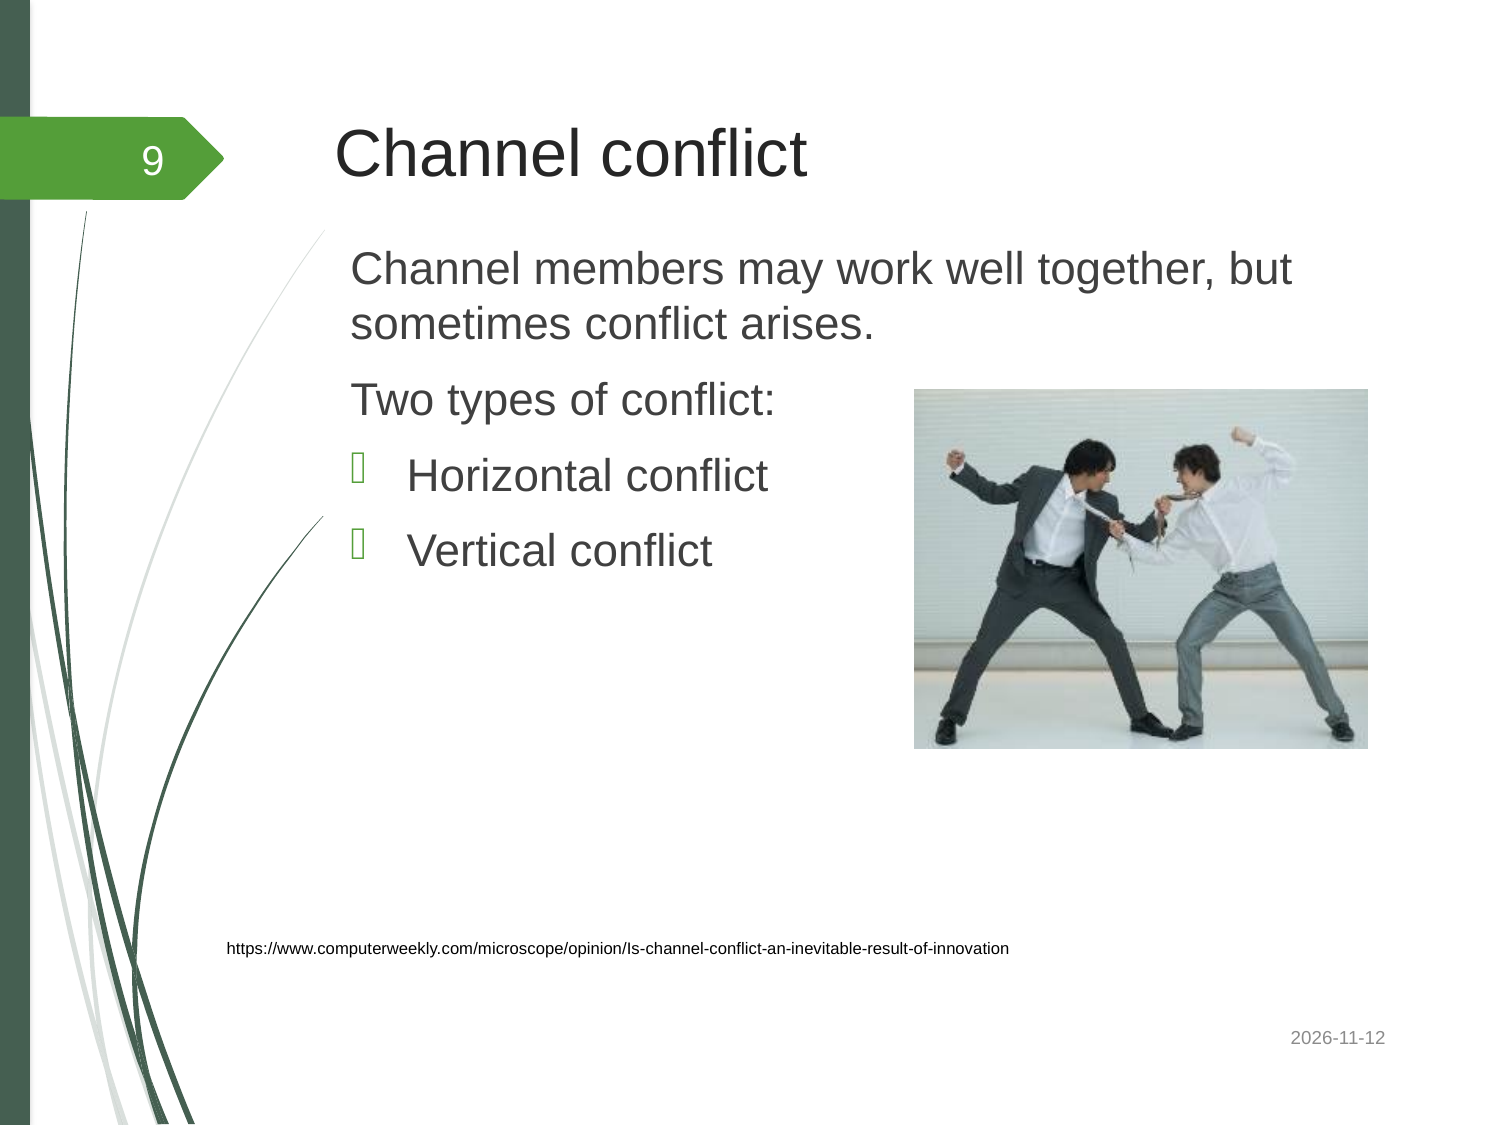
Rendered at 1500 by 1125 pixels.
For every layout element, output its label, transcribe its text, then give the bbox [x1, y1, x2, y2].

list Channel members may work well together, but sometimes conflict arises. Two types of conflict: Horizontal conflict Vertical conflict [335, 231, 1417, 851]
title Channel conflict [319, 102, 1400, 190]
text_box https://www.computerweekly.com/microscope/opinion/Is-channel-conflict-an-inevitable-result-of-innovation [211, 930, 1084, 966]
picture [914, 389, 1369, 750]
slide_number 9 [83, 129, 180, 190]
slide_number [1275, 1006, 1401, 1068]
